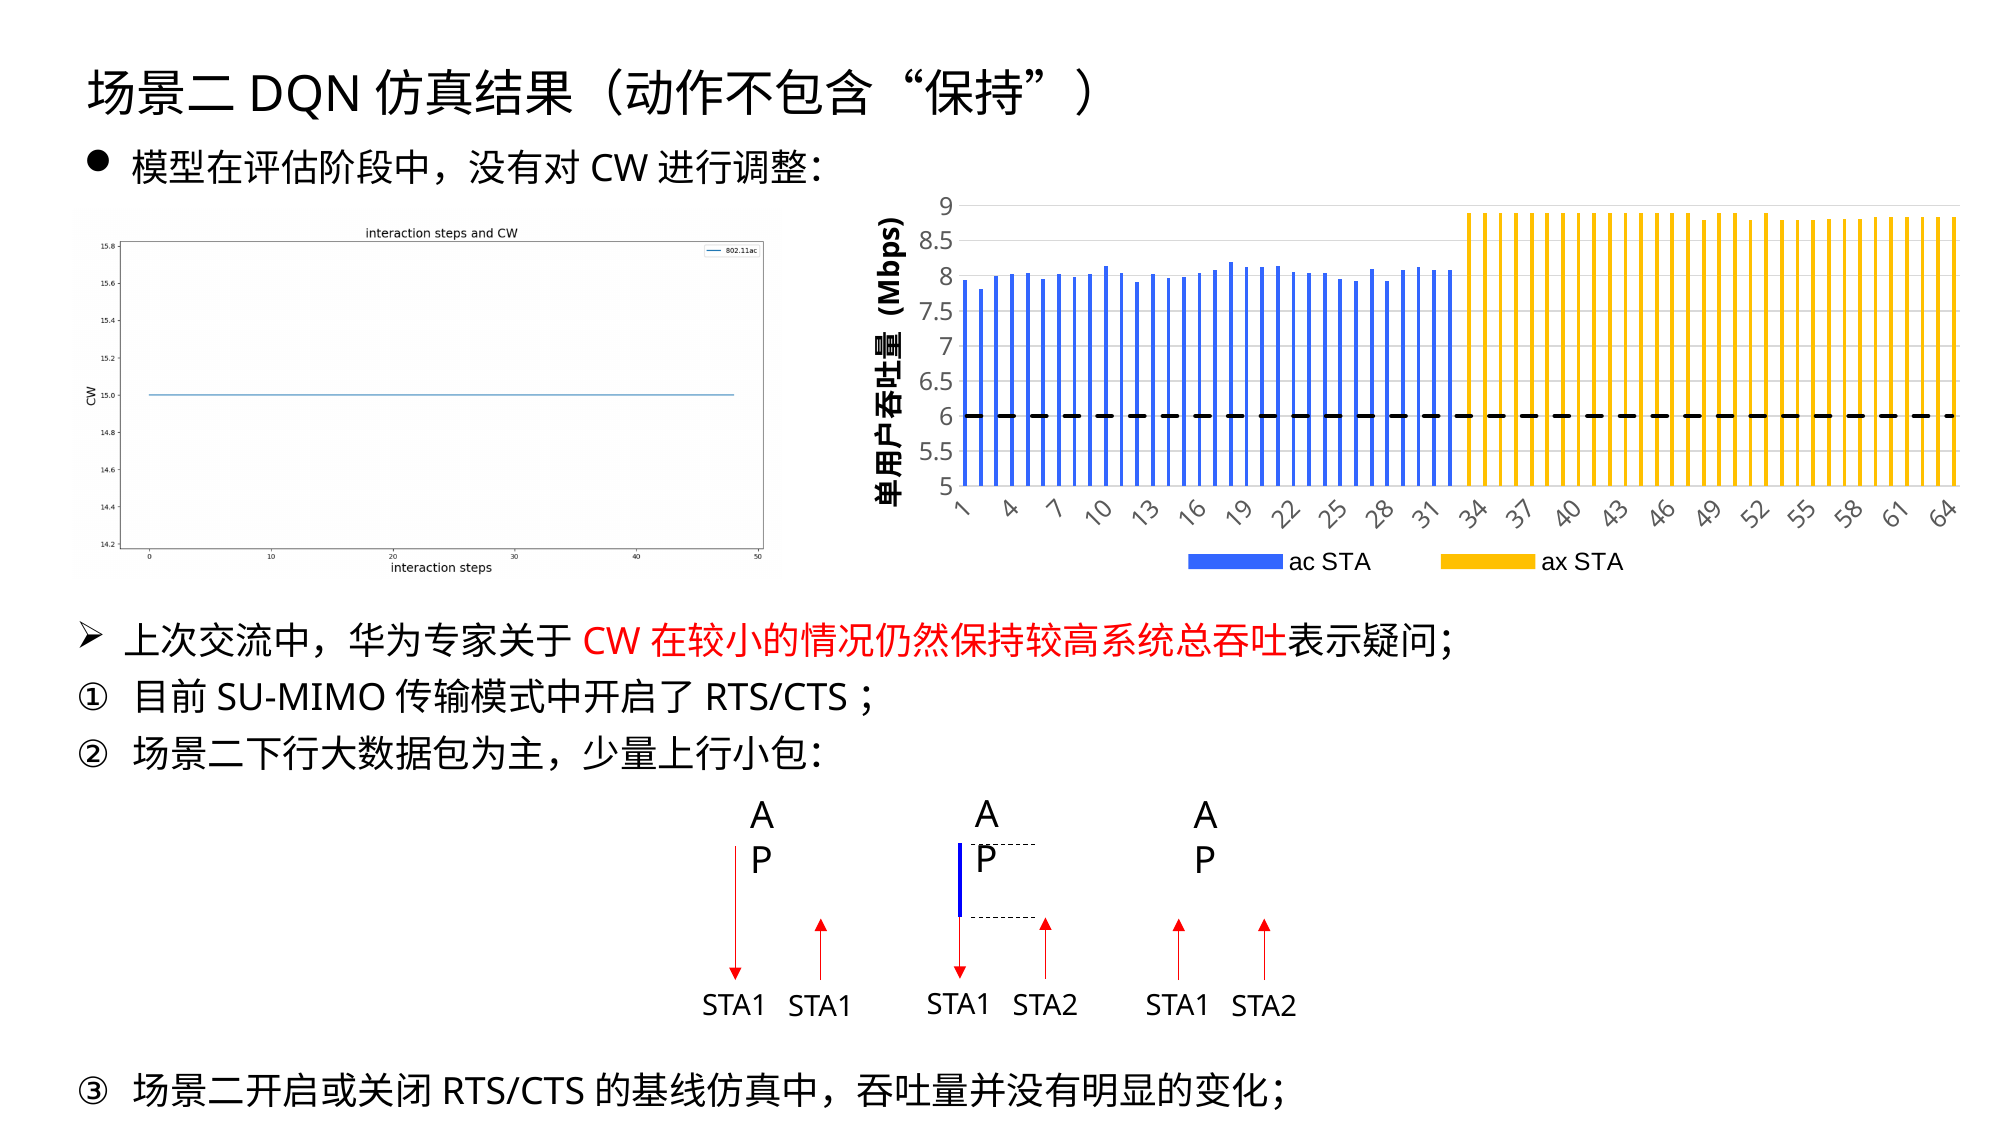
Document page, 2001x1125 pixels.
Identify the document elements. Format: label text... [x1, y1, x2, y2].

text_box 模型在评估阶段中，没有对CW进行调整： [69, 136, 860, 197]
text_box 上次交流中，华为专家关于CW在较小的情况仍然保持较高系统总吞吐表示疑问； 目前SU-MIMO传输模式中开启了RTS/CTS； 场景二下行大数据包为主，少量上行小包： 场景二开启或关闭RTS/CTS的基线仿真中，吞吐量并没有明显的变化； [61, 598, 1886, 1120]
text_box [687, 782, 1313, 1031]
picture [72, 208, 782, 579]
text_box 场景二DQN仿真结果（动作不包含“保持”） [72, 54, 1274, 130]
chart [826, 177, 1986, 597]
